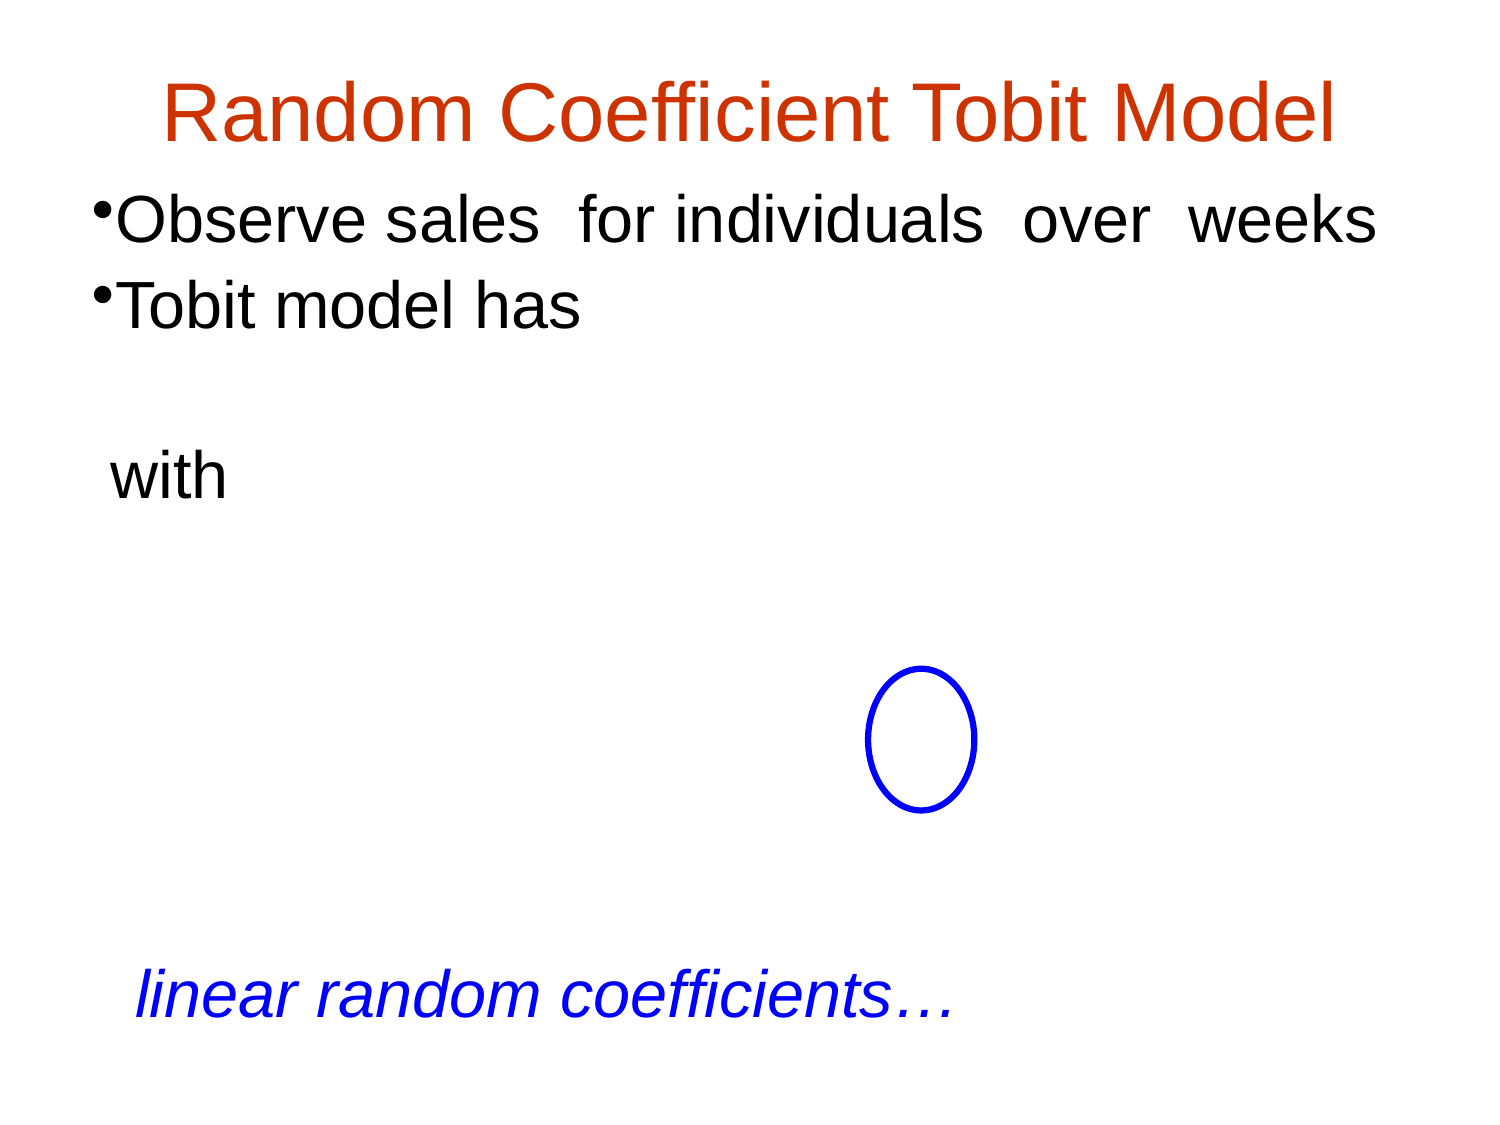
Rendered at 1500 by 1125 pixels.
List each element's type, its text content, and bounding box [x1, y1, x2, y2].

text_box [865, 666, 977, 813]
title Random Coefficient Tobit Model [112, 42, 1388, 173]
